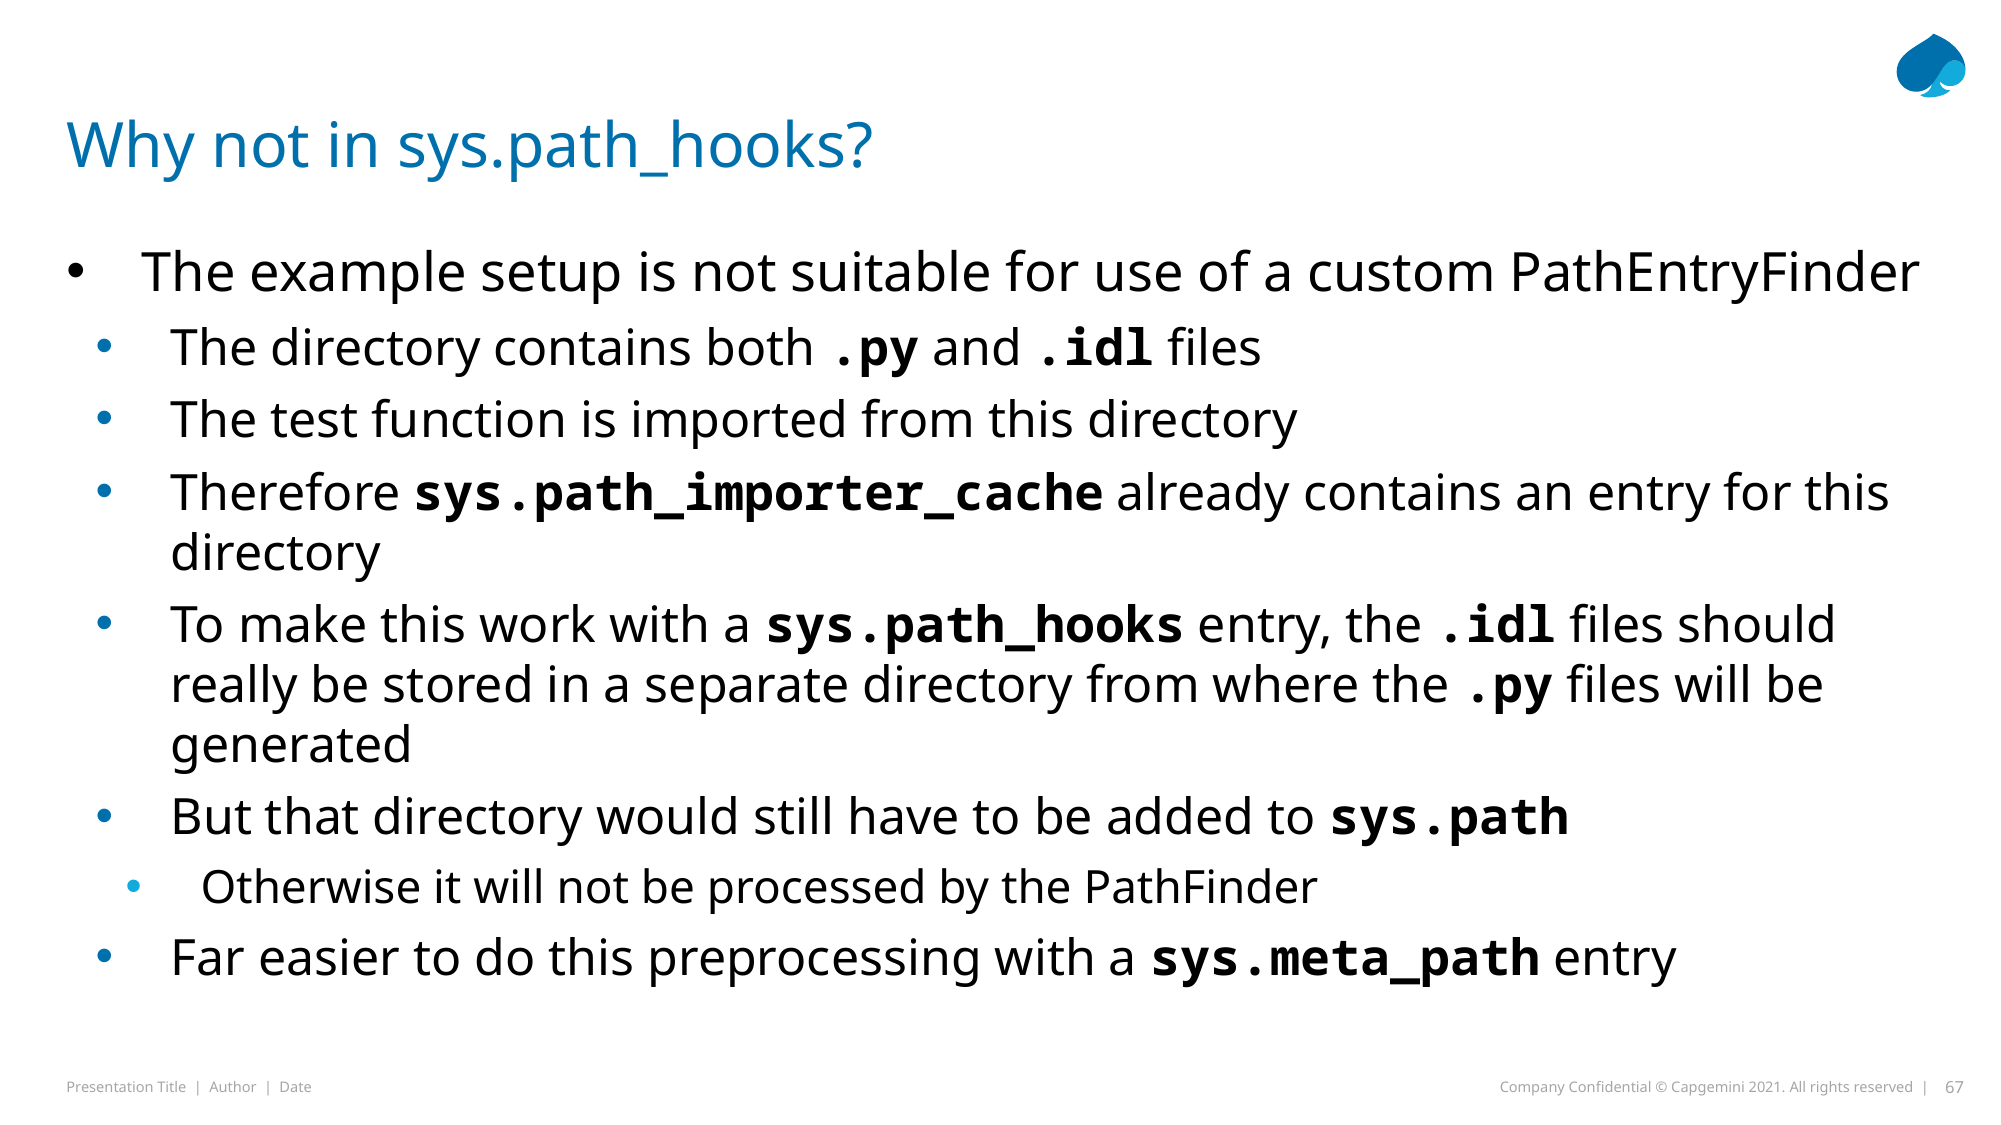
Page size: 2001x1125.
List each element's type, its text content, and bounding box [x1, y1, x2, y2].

title Why not in sys.path_hooks? [66, 63, 1863, 182]
list The example setup is not suitable for use of a custom PathEntryFinder The directory contains both .py and .idl files The test function is imported from this directory Therefore sys.path_importer_cache already contains an entry for this directory To make this work with a sys.path_hooks entry, the .idl files should really be stored in a separate directory from where the .py files will be generated But that directory would still have to be added to sys.path Otherwise it will not be processed by the PathFinder Far easier to do this preprocessing with a sys.meta_path entry [66, 237, 1933, 1062]
